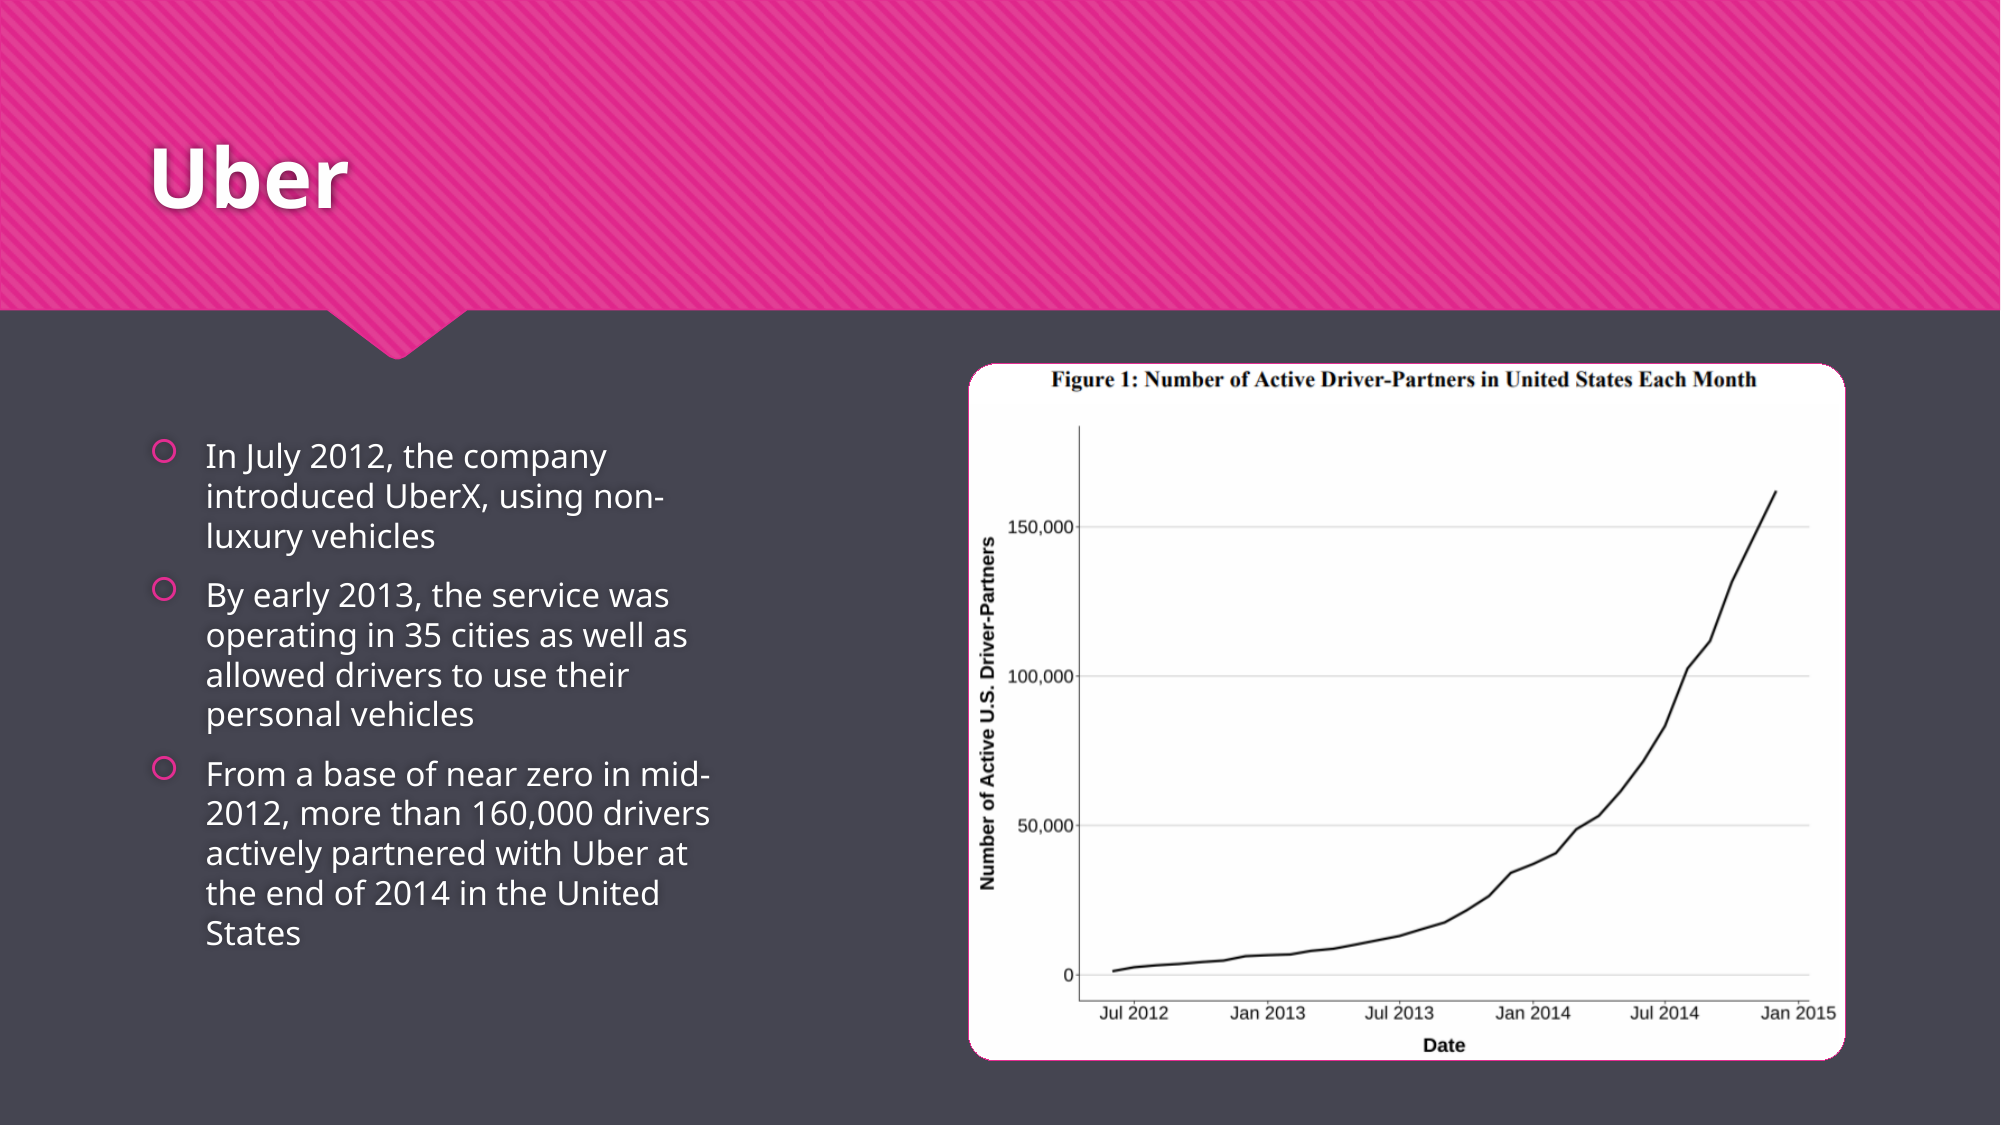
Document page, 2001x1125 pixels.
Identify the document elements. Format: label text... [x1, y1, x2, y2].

list In July 2012, the company introduced UberX, using non-luxury vehicles By early 2013, the service was operating in 35 cities as well as allowed drivers to use their personal vehicles From a base of near zero in mid-2012, more than 160,000 drivers actively partnered with Uber at the end of 2014 in the United States [134, 395, 764, 992]
title Uber [132, 73, 1868, 233]
picture [968, 363, 1846, 1062]
